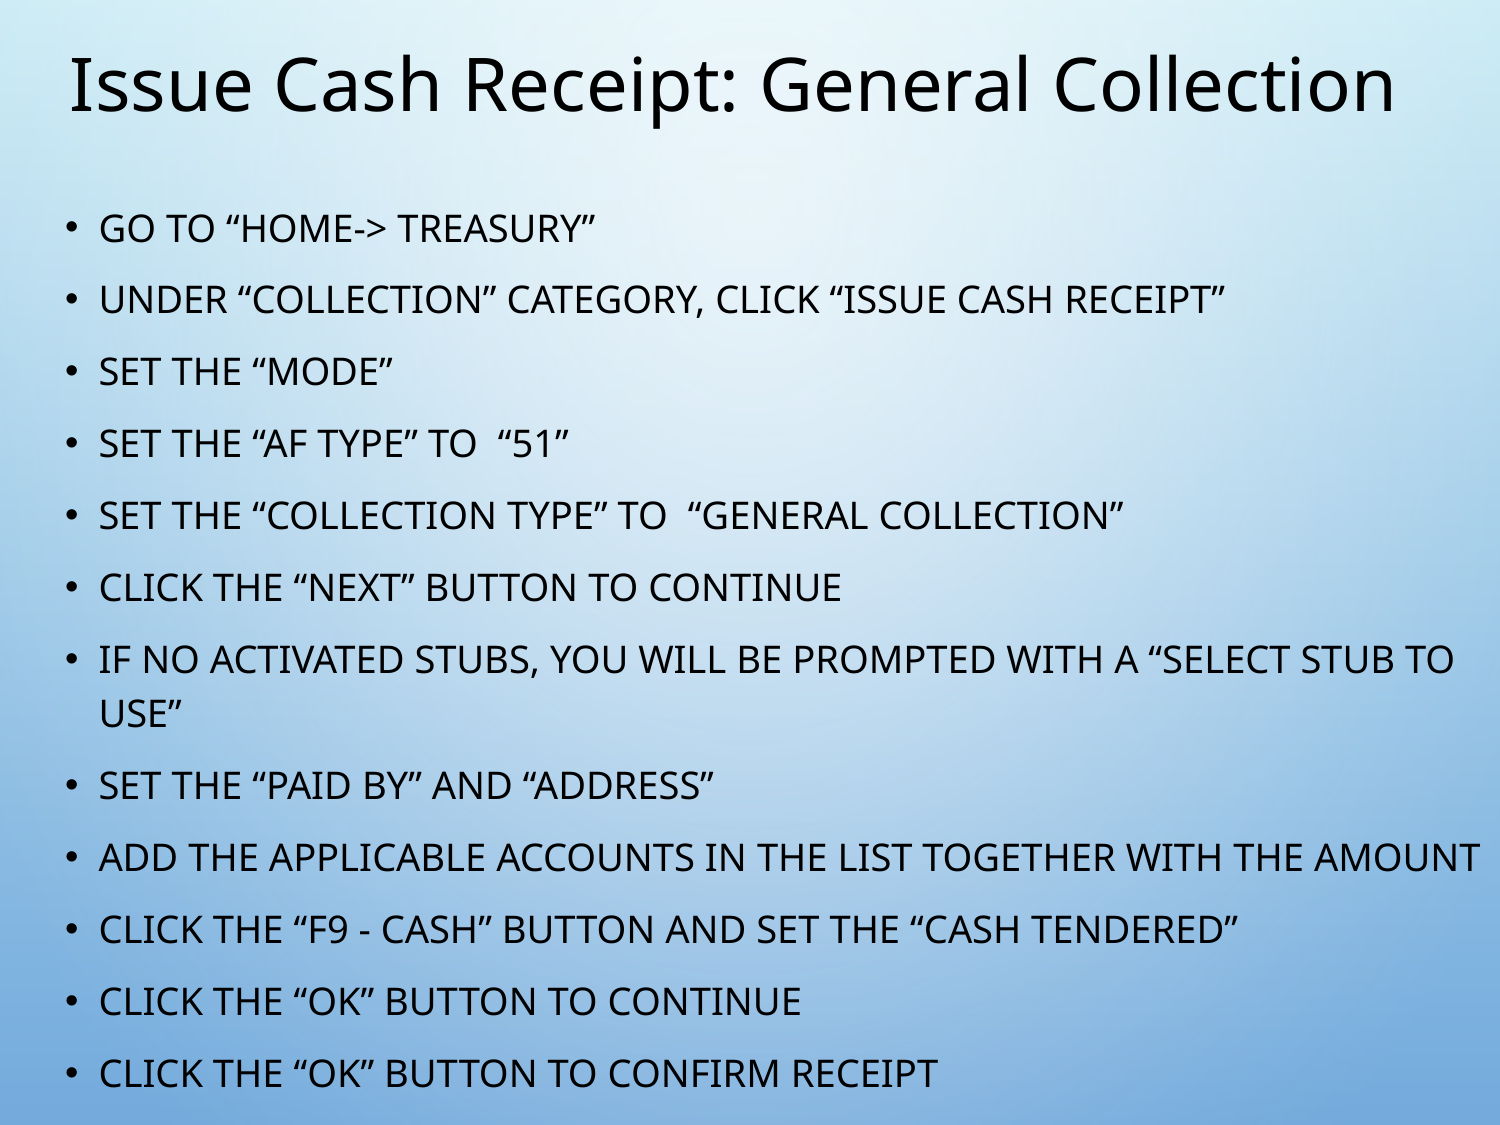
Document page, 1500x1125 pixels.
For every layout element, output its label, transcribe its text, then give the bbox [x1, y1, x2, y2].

text_box Issue Cash Receipt: General Collection [62, 0, 1500, 163]
list Go to “Home-> Treasury” Under “Accountable Forms” category, click “New AF Transaction” Set the “Type of Transaction” to “BEGIN BALANCE” Set the “Date Issued” to the actual date of the transaction Click the “Next” button to continue Add the applicable AF in the list together with the quantity Click the “Next’ button to continue Click the “Yes” button to confirm saving For each AF, click the “Add Entry” action Fill-in the required fields that are marked with (*) Click the “OK” button to add Repeat Step-9 for the next AF entry Click the “Post” button to submit Click the “Yes” button to confirm posting [0, 0, 1500, 395]
list Go to “Home-> Treasury” Under “Collection” category, click “Issue Cash Receipt” Set the “Mode” Set the “AF Type” to “51” Set the “Collection Type” to “General Collection” Click the “Next” button to continue If no activated stubs, you will be prompted with a “Select Stub to Use” Set the “Paid By” and “Address” Add the applicable accounts in the list together with the amount Click the “F9 - Cash” button and set the “Cash Tendered” Click the “OK” button to continue Click the “OK” button to confirm receipt [50, 187, 1500, 1125]
